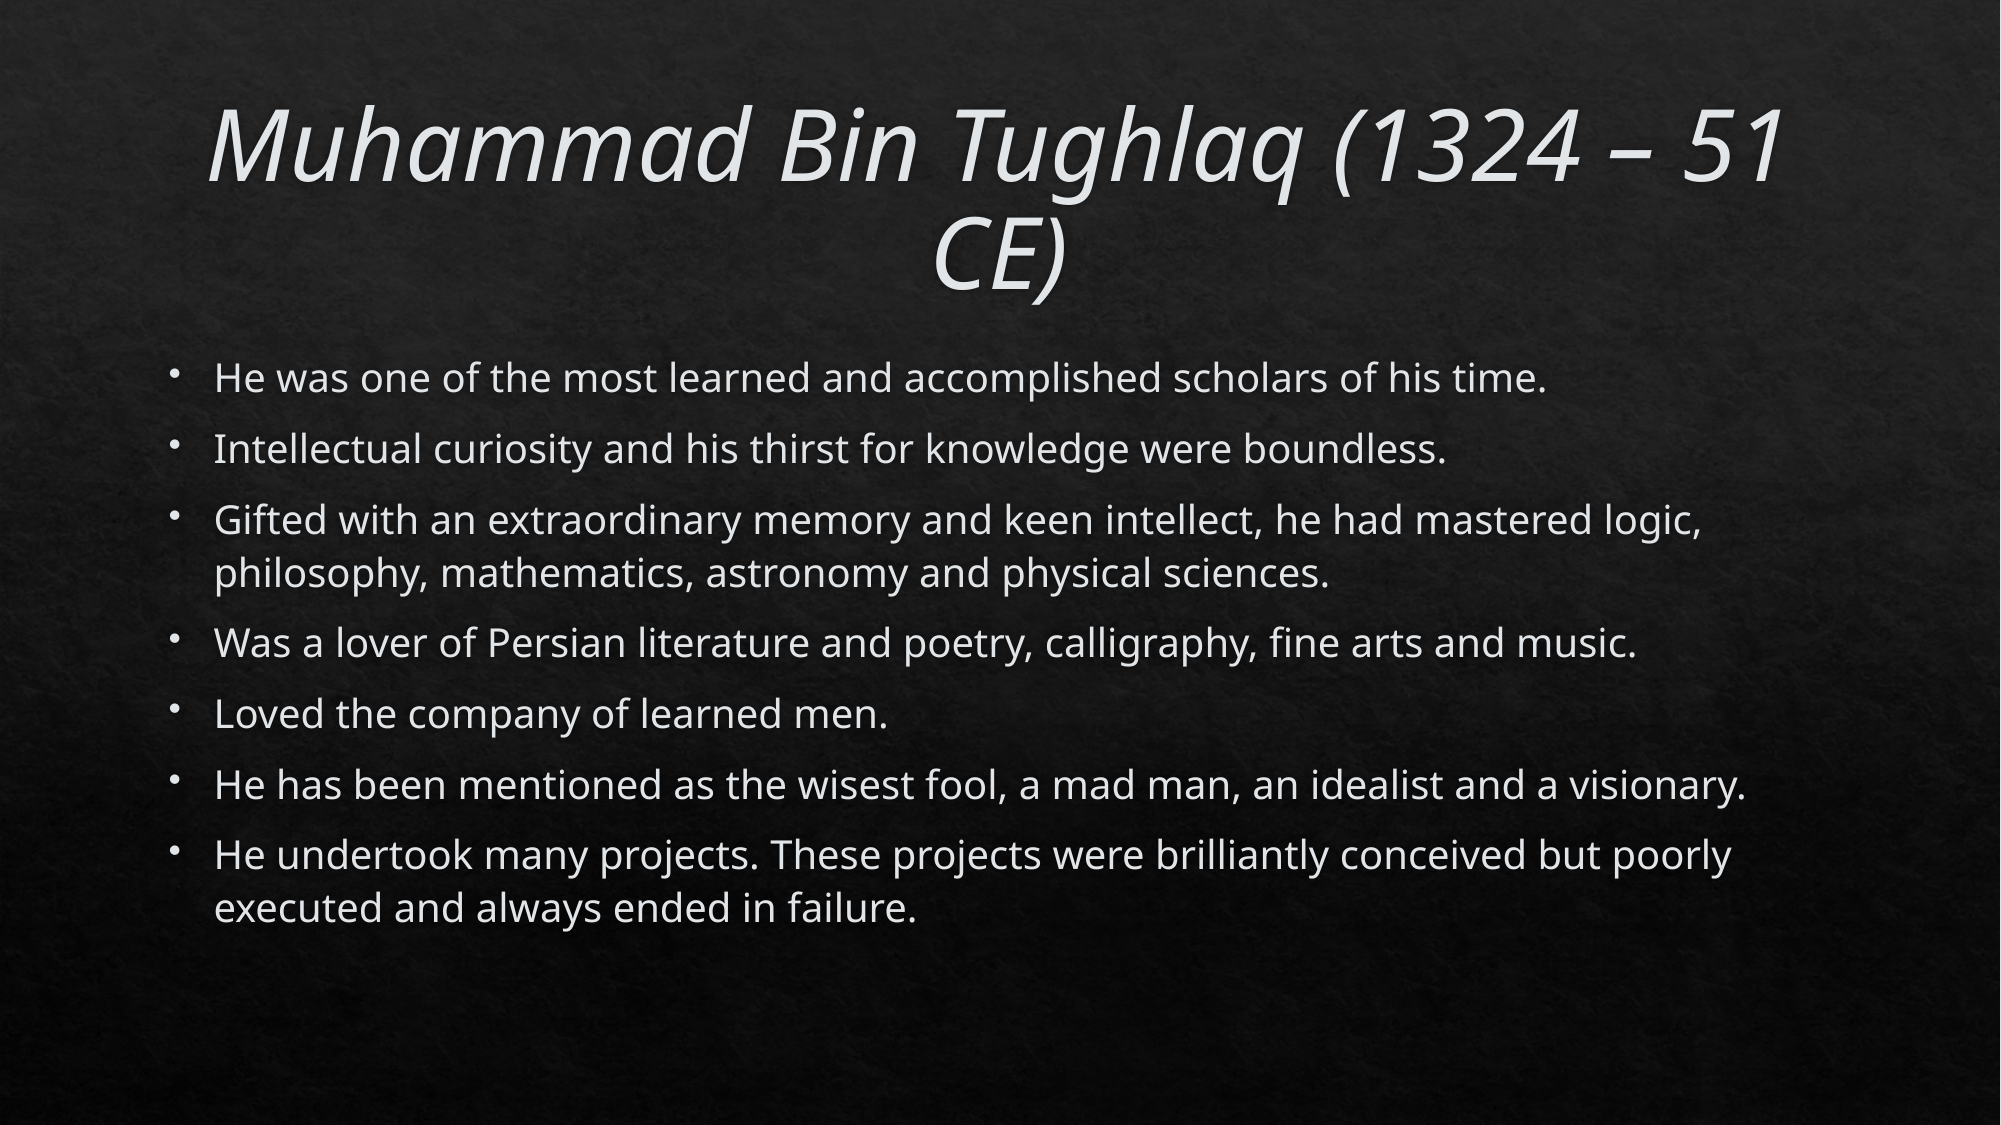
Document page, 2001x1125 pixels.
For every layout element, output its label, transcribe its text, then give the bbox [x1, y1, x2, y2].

list He was one of the most learned and accomplished scholars of his time. Intellectual curiosity and his thirst for knowledge were boundless. Gifted with an extraordinary memory and keen intellect, he had mastered logic, philosophy, mathematics, astronomy and physical sciences. Was a lover of Persian literature and poetry, calligraphy, fine arts and music. Loved the company of learned men. He has been mentioned as the wisest fool, a mad man, an idealist and a visionary. He undertook many projects. These projects were brilliantly conceived but poorly executed and always ended in failure. [149, 340, 1849, 950]
title Muhammad Bin Tughlaq (1324 – 51 CE) [149, 99, 1849, 307]
